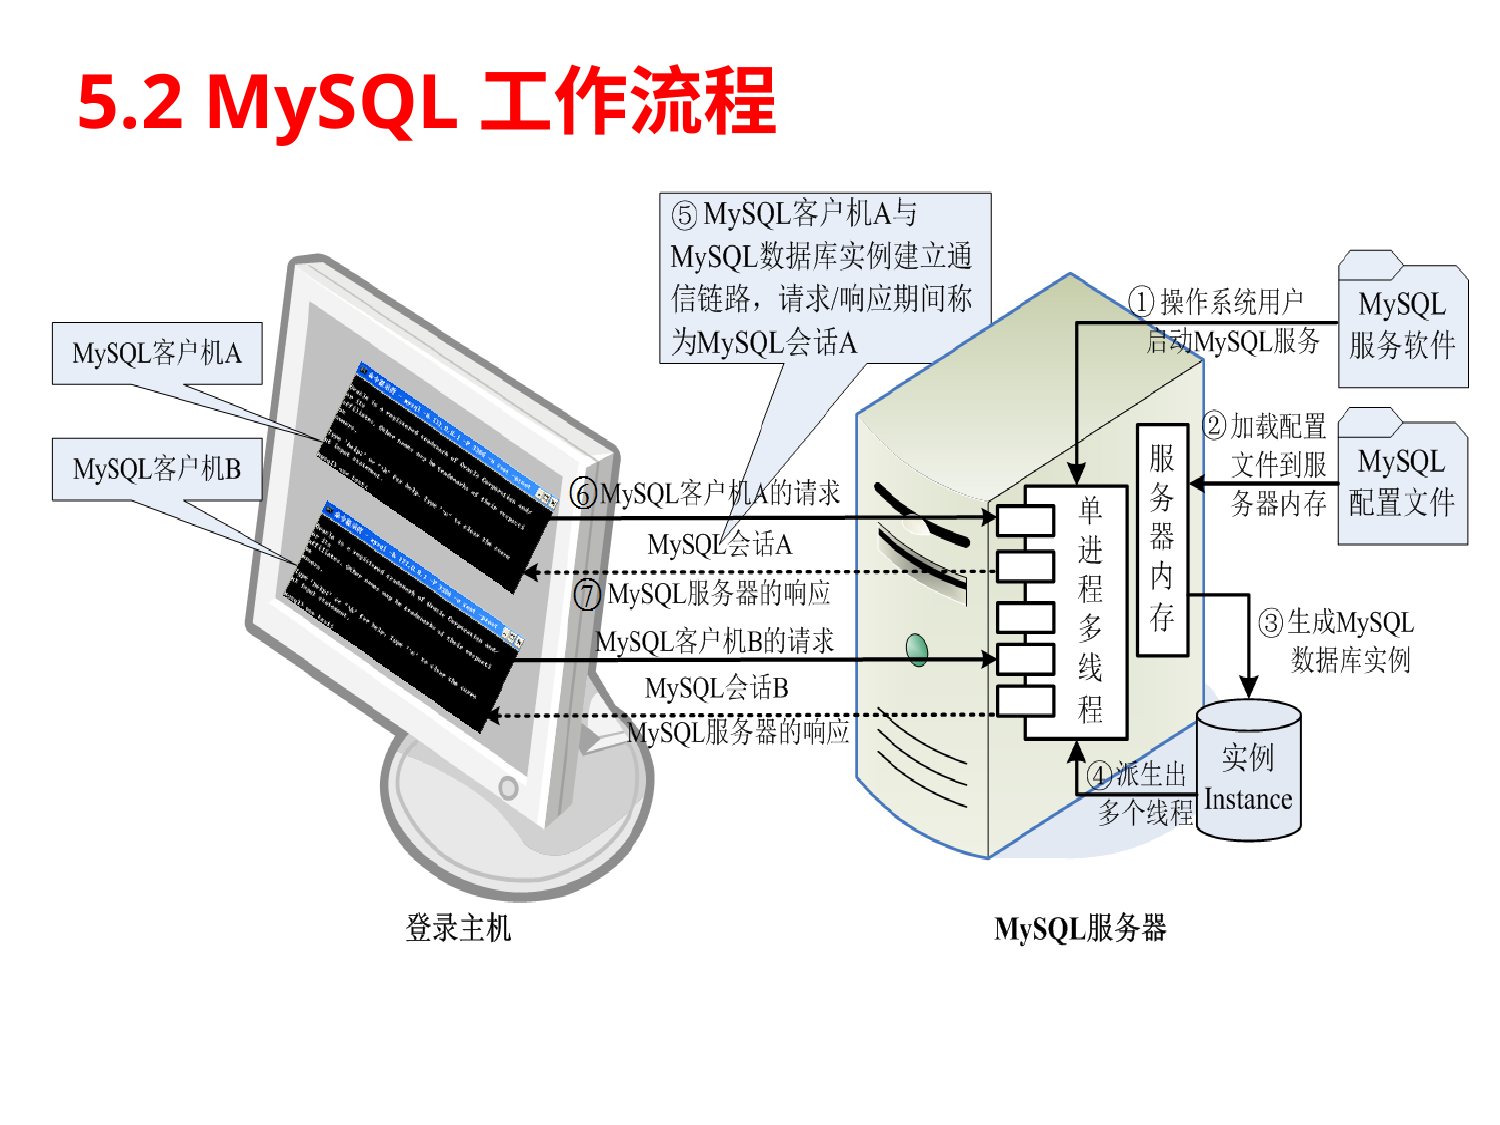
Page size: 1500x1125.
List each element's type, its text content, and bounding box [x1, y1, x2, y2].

picture [49, 186, 1474, 957]
title 5.2 MySQL工作流程 [61, 5, 1412, 184]
